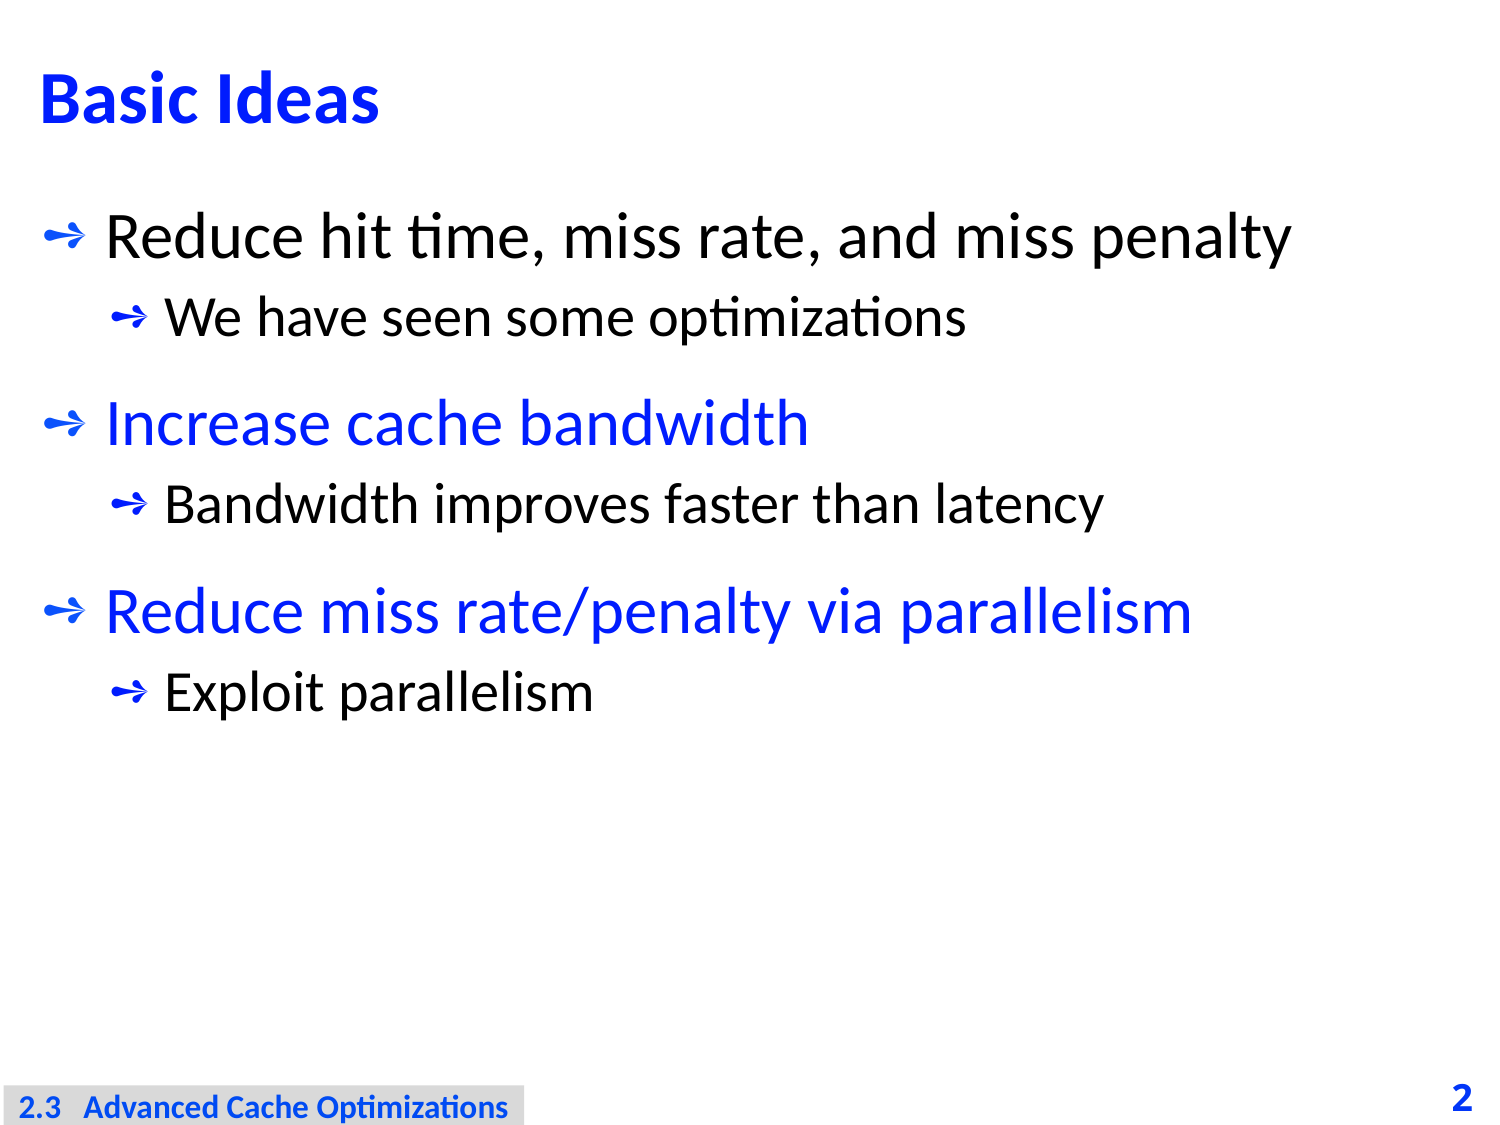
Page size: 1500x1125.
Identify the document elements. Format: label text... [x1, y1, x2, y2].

title Basic Ideas [24, 23, 1478, 176]
text_box 2.3 Advanced Cache Optimizations [3, 1085, 525, 1125]
list Reduce hit time, miss rate, and miss penalty We have seen some optimizations Increase cache bandwidth Bandwidth improves faster than latency Reduce miss rate/penalty via parallelism Exploit parallelism [24, 184, 1478, 1095]
slide_number 2 [1425, 1074, 1500, 1125]
